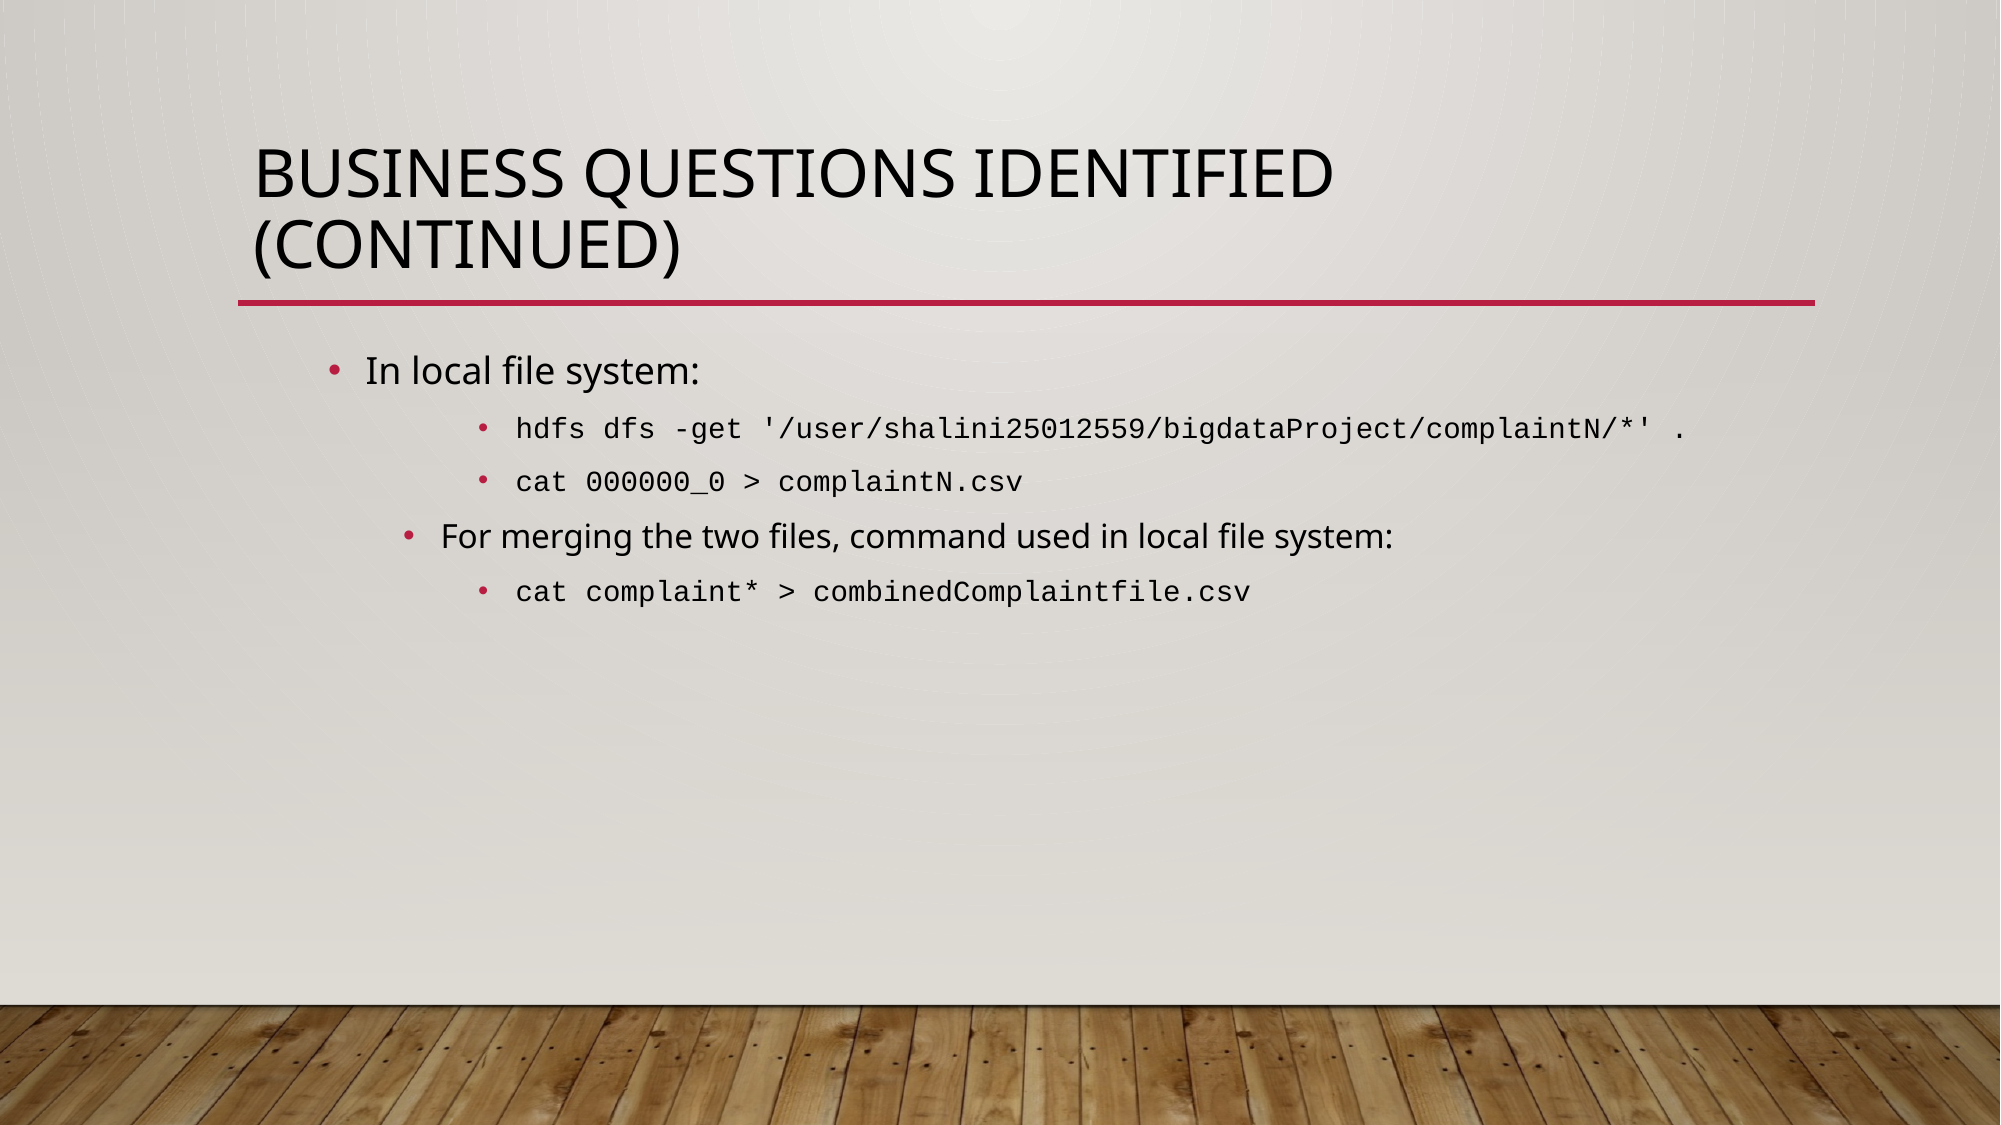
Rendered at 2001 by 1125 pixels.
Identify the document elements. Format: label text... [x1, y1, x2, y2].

title Business Questions Identified (Continued) [238, 131, 1814, 305]
picture [0, 1005, 2000, 1125]
list In local file system: hdfs dfs -get '/user/shalini25012559/bigdataProject/complaintN/*' . cat 000000_0 > complaintN.csv For merging the two files, command used in local file system: cat complaint* > combinedComplaintfile.csv [238, 330, 1814, 897]
